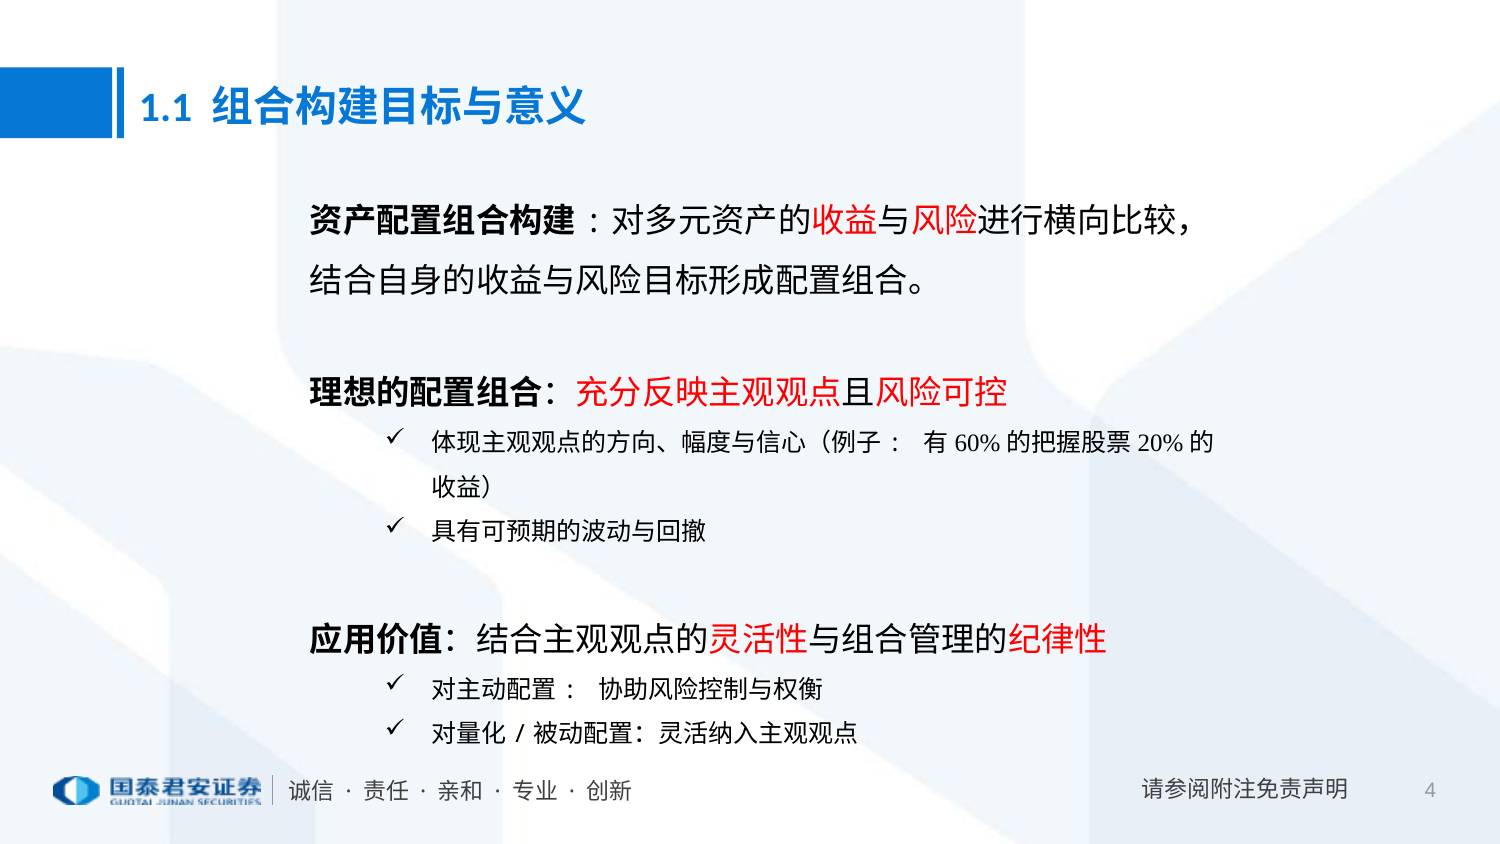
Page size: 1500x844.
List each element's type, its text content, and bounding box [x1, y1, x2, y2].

text_box 资产配置组合构建:对多元资产的收益与风险进行横向比较，结合自身的收益与风险目标形成配置组合。 理想的配置组合：充分反映主观观点且风险可控 体现主观观点的方向、幅度与信心（例子: 有60%的把握股票20%的收益） 具有可预期的波动与回撤 应用价值：结合主观观点的灵活性与组合管理的纪律性 对主动配置: 协助风险控制与权衡 对量化/被动配置：灵活纳入主观观点 [295, 171, 1247, 756]
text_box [0, 55, 125, 172]
picture [0, 0, 1500, 844]
text_box 1.1 组合构建目标与意义 [129, 72, 1388, 138]
